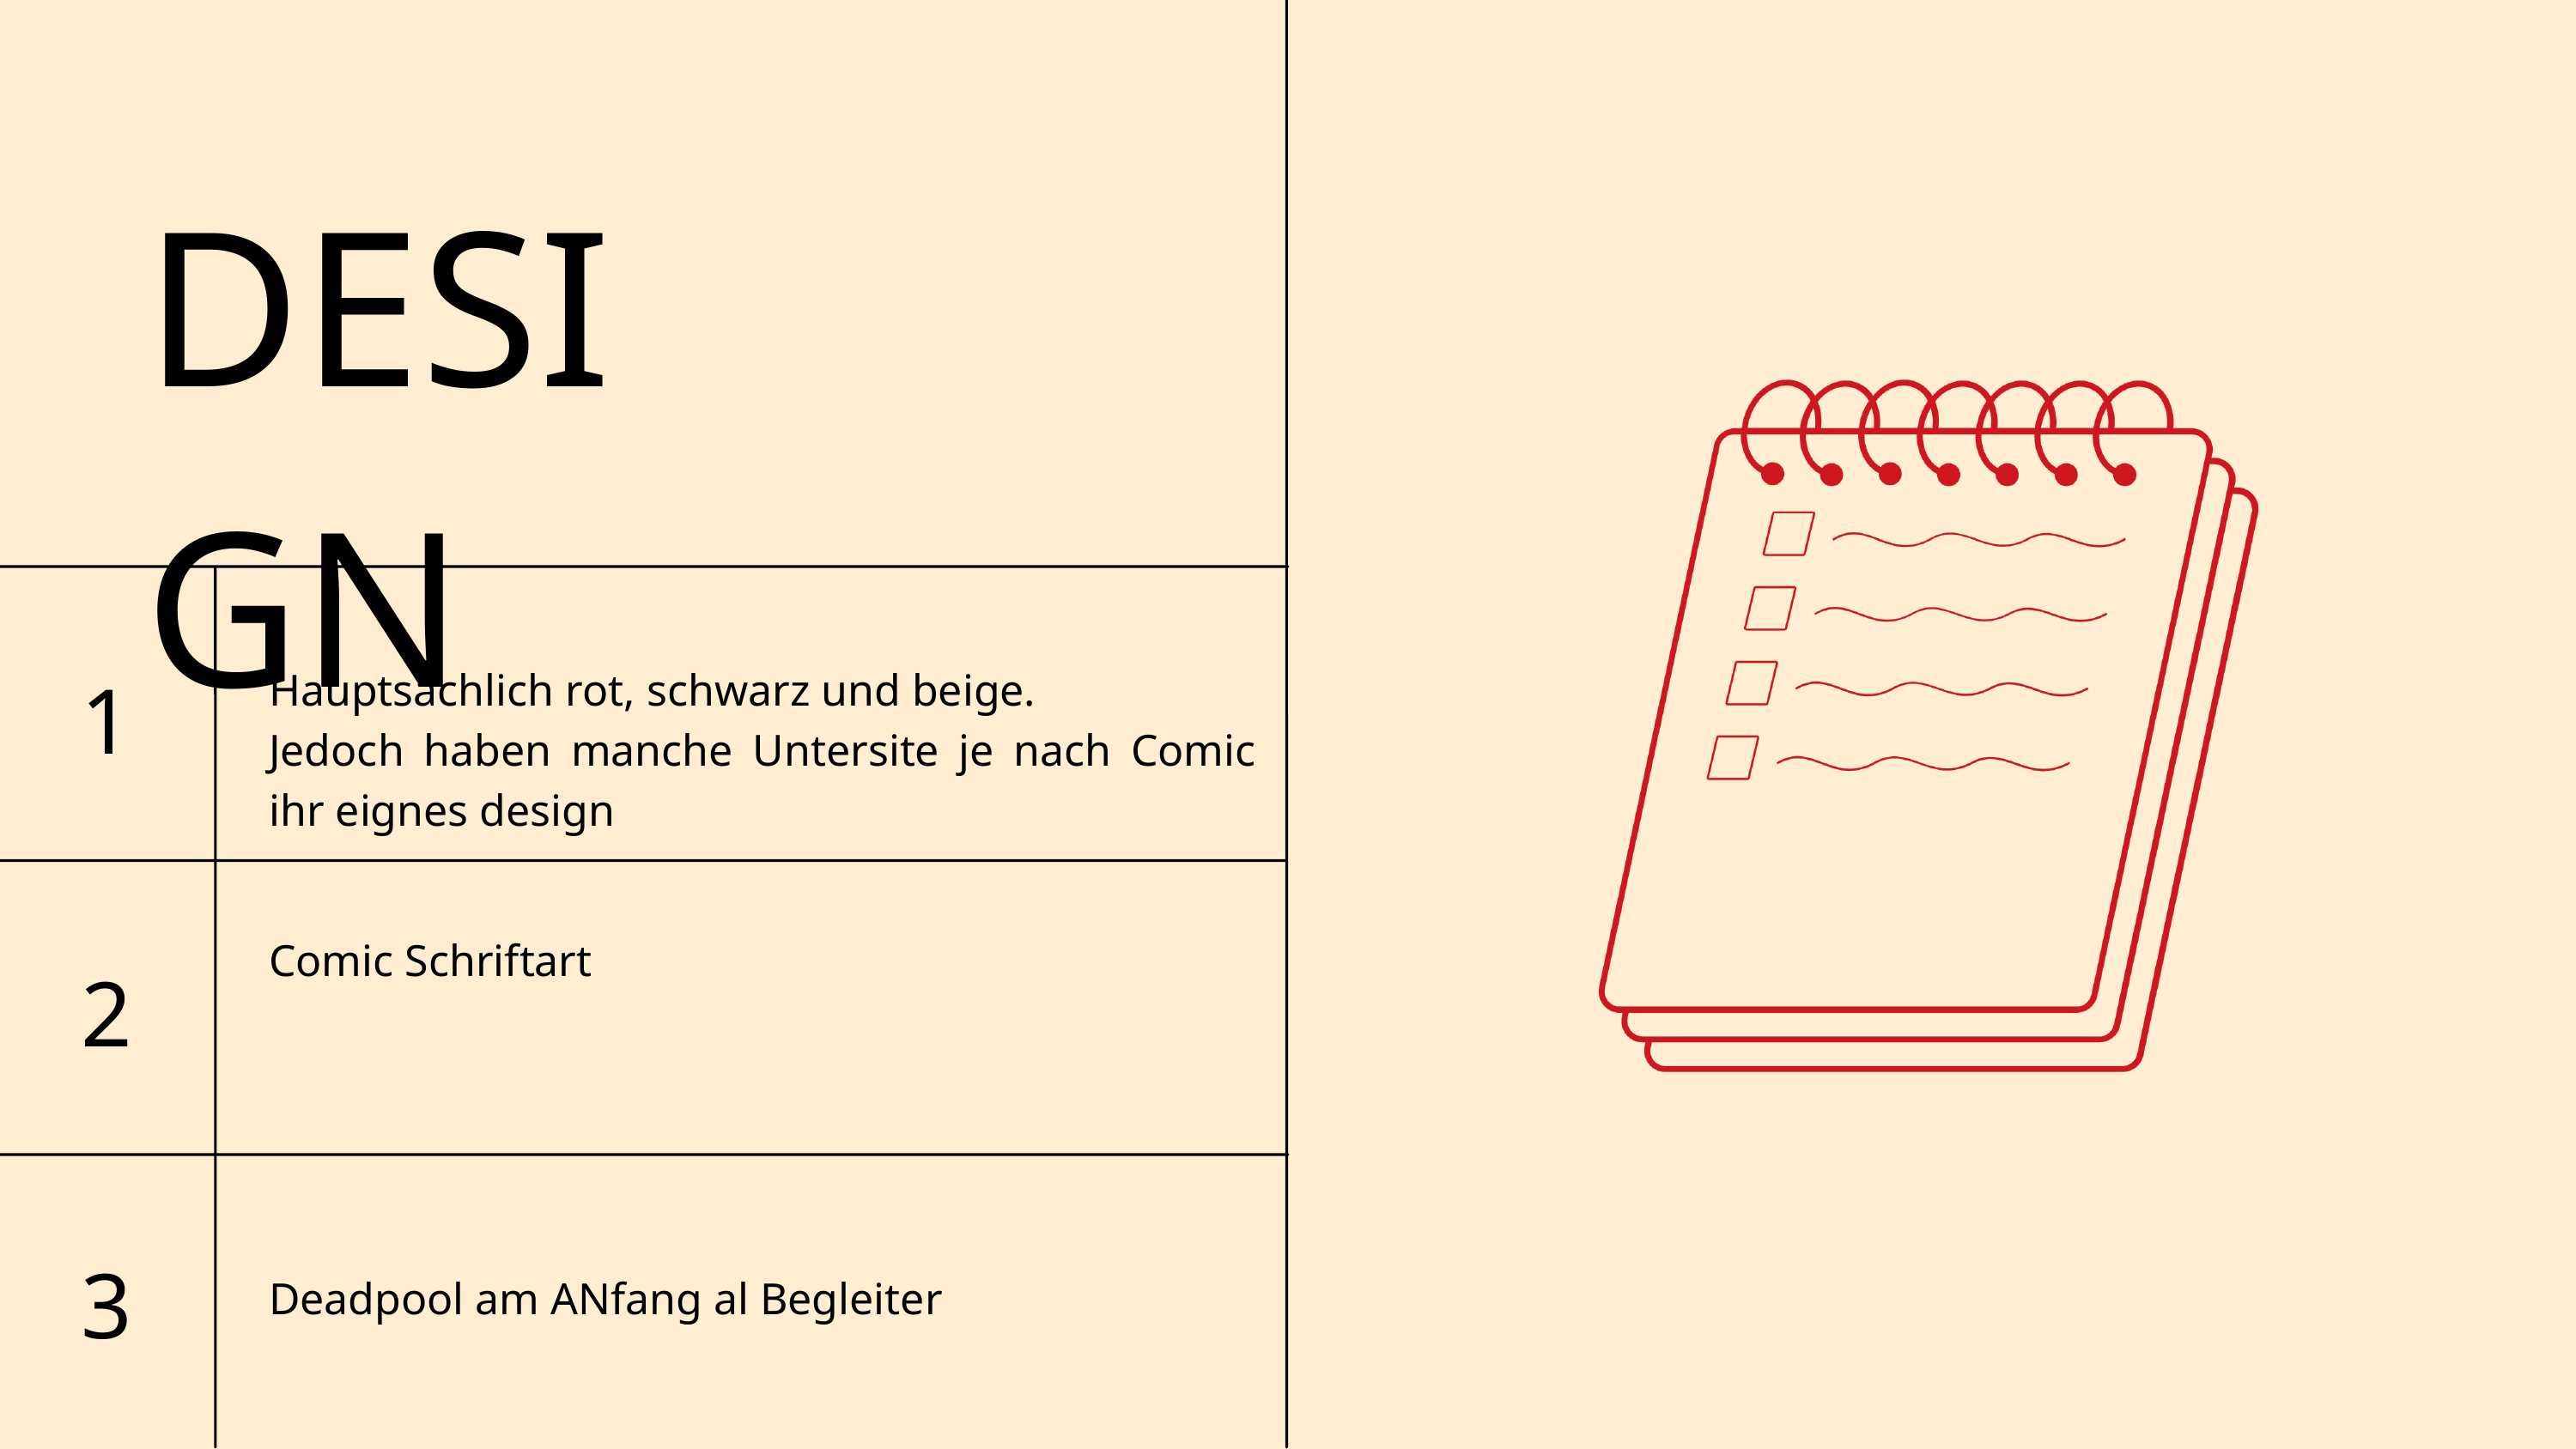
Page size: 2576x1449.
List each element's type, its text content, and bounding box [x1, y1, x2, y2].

text_box 1 [0, 646, 215, 773]
text_box 2 [0, 939, 215, 1065]
text_box 3 [0, 1231, 215, 1357]
text_box Deadpool am ANfang al Begleiter [269, 1263, 1257, 1324]
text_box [144, 155, 683, 506]
text_box [1596, 377, 2259, 1072]
text_box Hauptsächlich rot, schwarz und beige. Jedoch haben manche Untersite je nach Comic ihr eignes design [269, 654, 1257, 835]
text_box Comic Schriftart [269, 925, 1257, 985]
